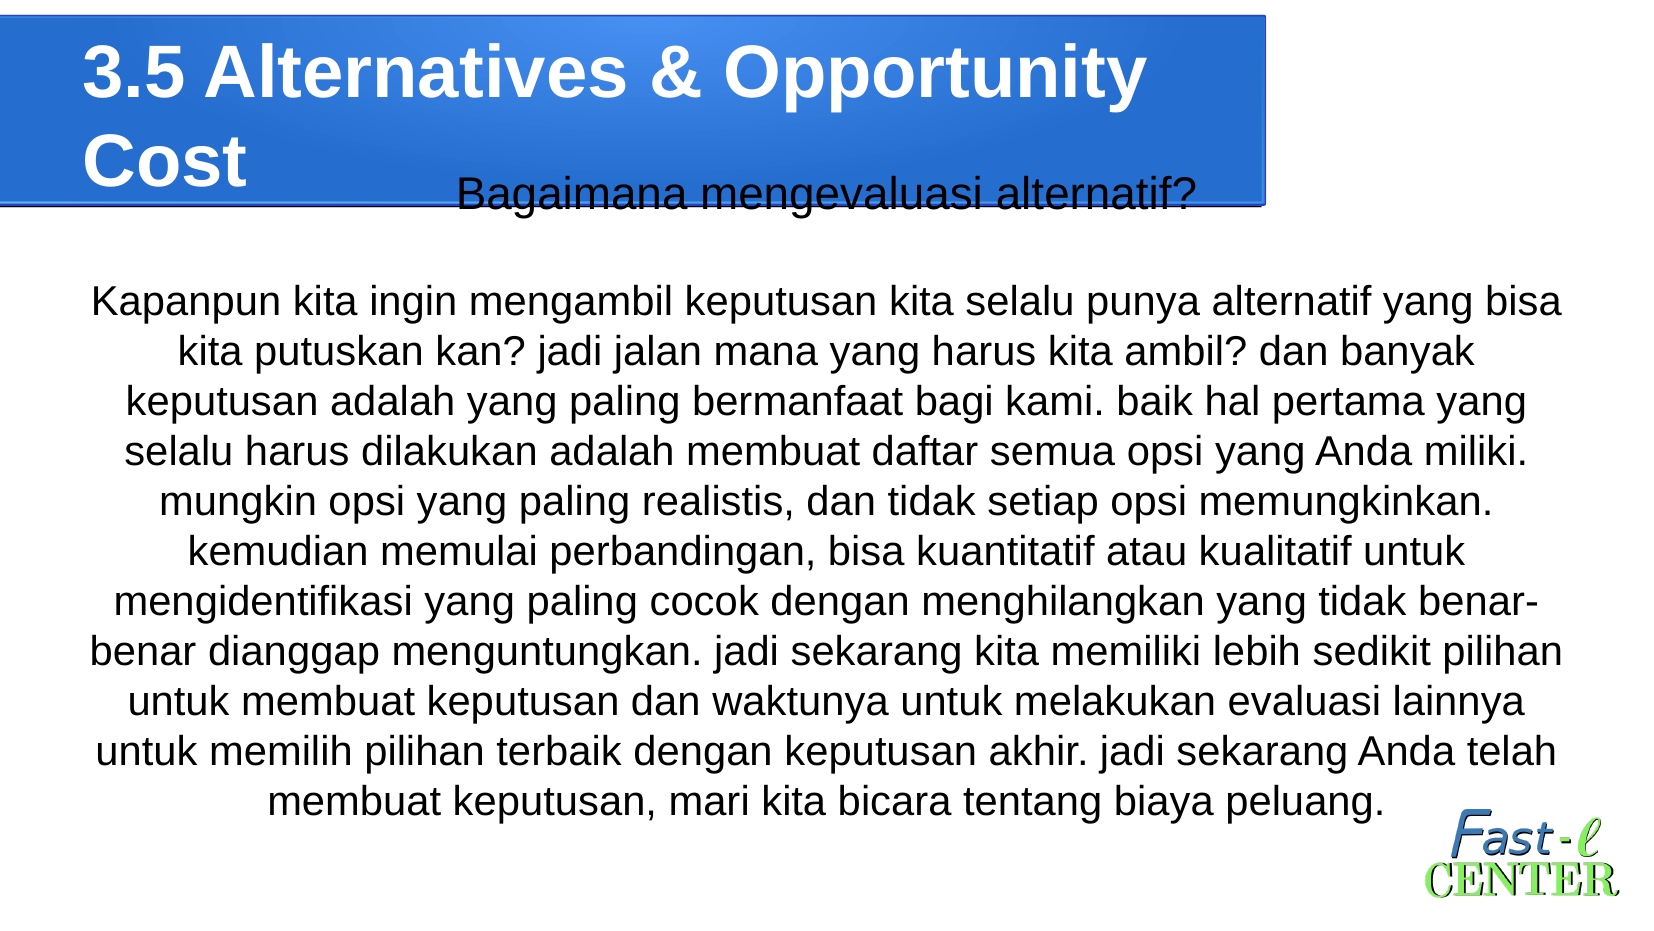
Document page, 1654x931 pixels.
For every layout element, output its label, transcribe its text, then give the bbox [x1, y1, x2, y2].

text_box 3.5 Alternatives & Opportunity Cost [82, 29, 1235, 187]
picture [0, 13, 1269, 211]
text_box Bagaimana mengevaluasi alternatif? Kapanpun kita ingin mengambil keputusan kita selalu punya alternatif yang bisa kita putuskan kan? jadi jalan mana yang harus kita ambil? dan banyak keputusan adalah yang paling bermanfaat bagi kami. baik hal pertama yang selalu harus dilakukan adalah membuat daftar semua opsi yang Anda miliki. mungkin opsi yang paling realistis, dan tidak setiap opsi memungkinkan. kemudian memulai perbandingan, bisa kuantitatif atau kualitatif untuk mengidentifikasi yang paling cocok dengan menghilangkan yang tidak benar-benar dianggap menguntungkan. jadi sekarang kita memiliki lebih sedikit pilihan untuk membuat keputusan dan waktunya untuk melakukan evaluasi lainnya untuk memilih pilihan terbaik dengan keputusan akhir. jadi sekarang Anda telah membuat keputusan, mari kita bicara tentang biaya peluang. [82, 187, 1571, 801]
picture [1424, 809, 1621, 901]
